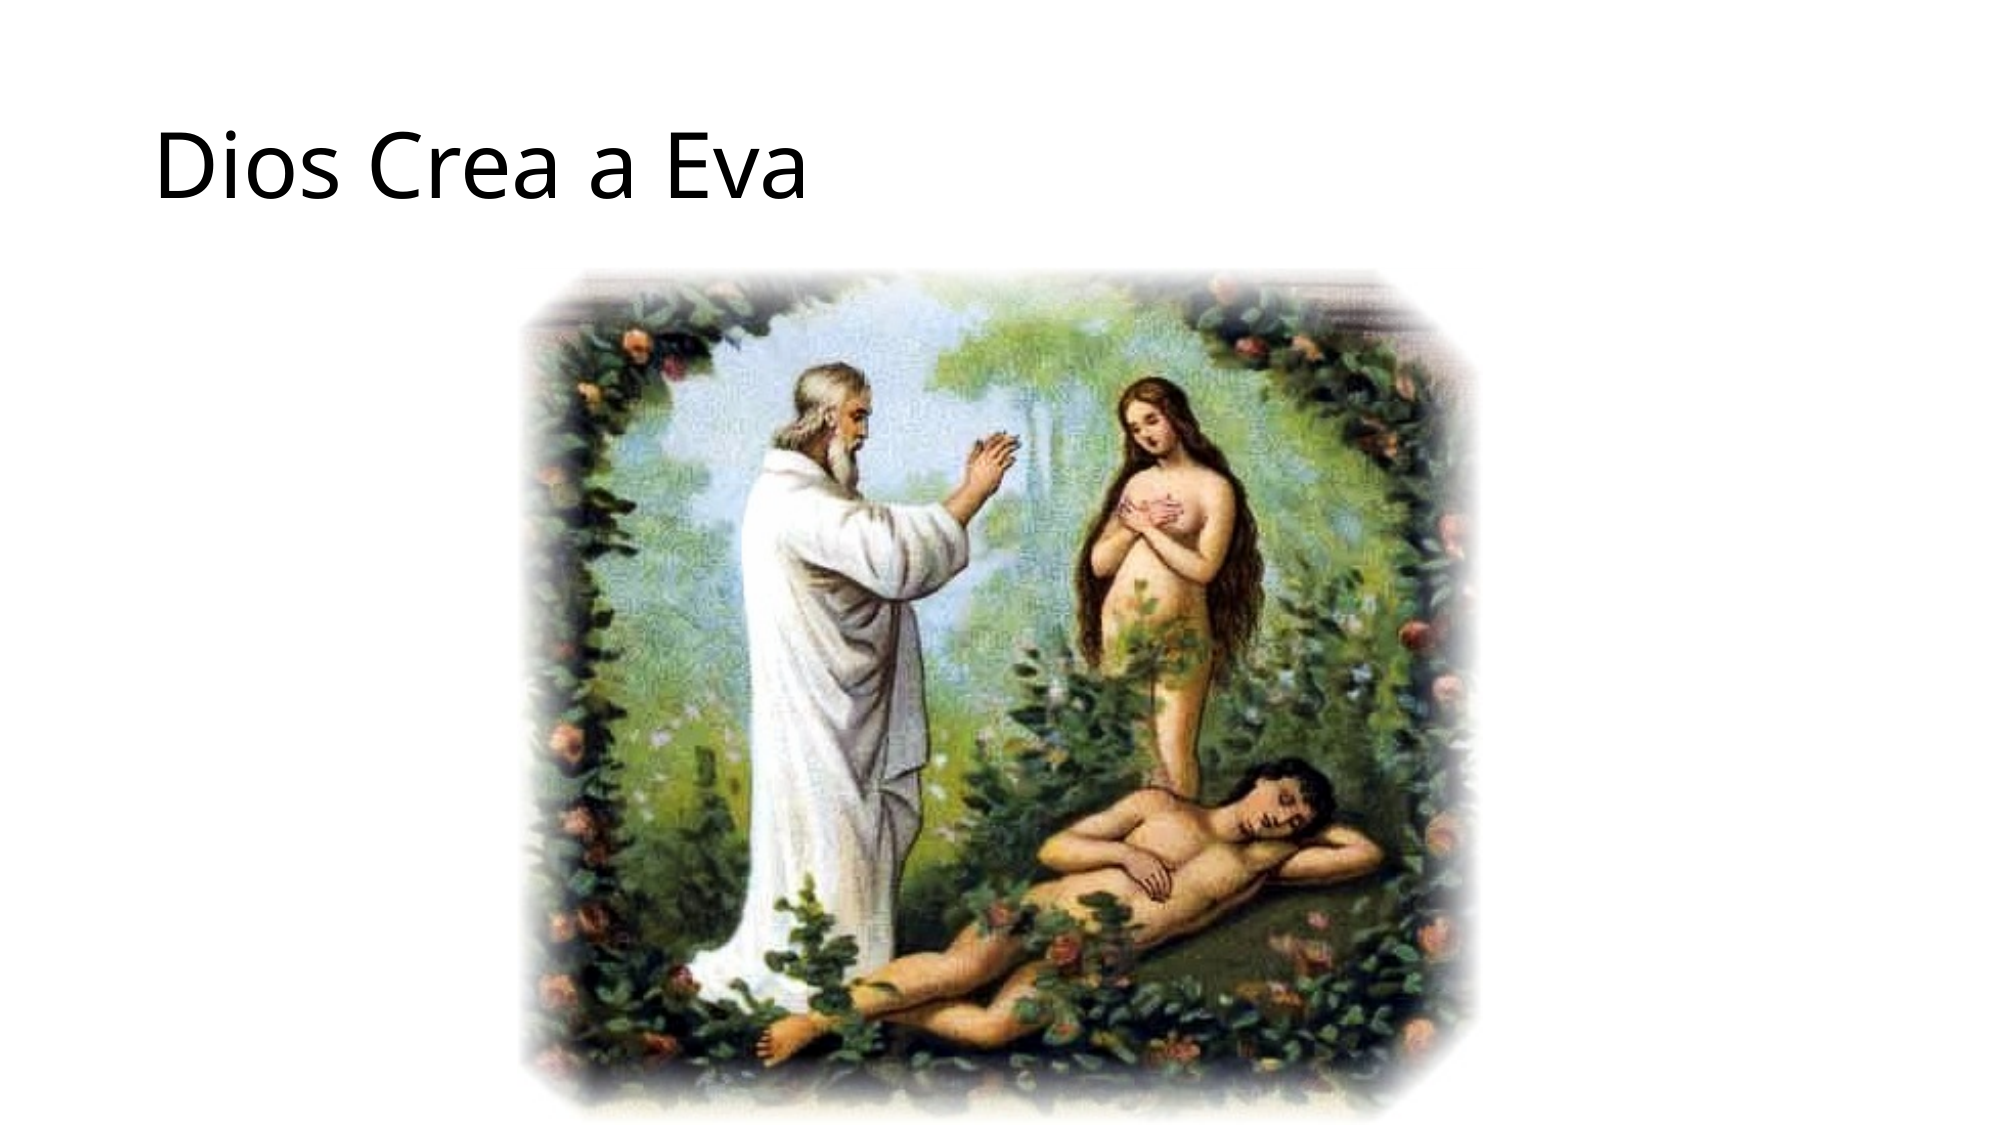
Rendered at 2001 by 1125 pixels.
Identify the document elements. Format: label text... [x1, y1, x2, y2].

title Dios Crea a Eva [137, 59, 1863, 278]
picture [517, 267, 1483, 1125]
